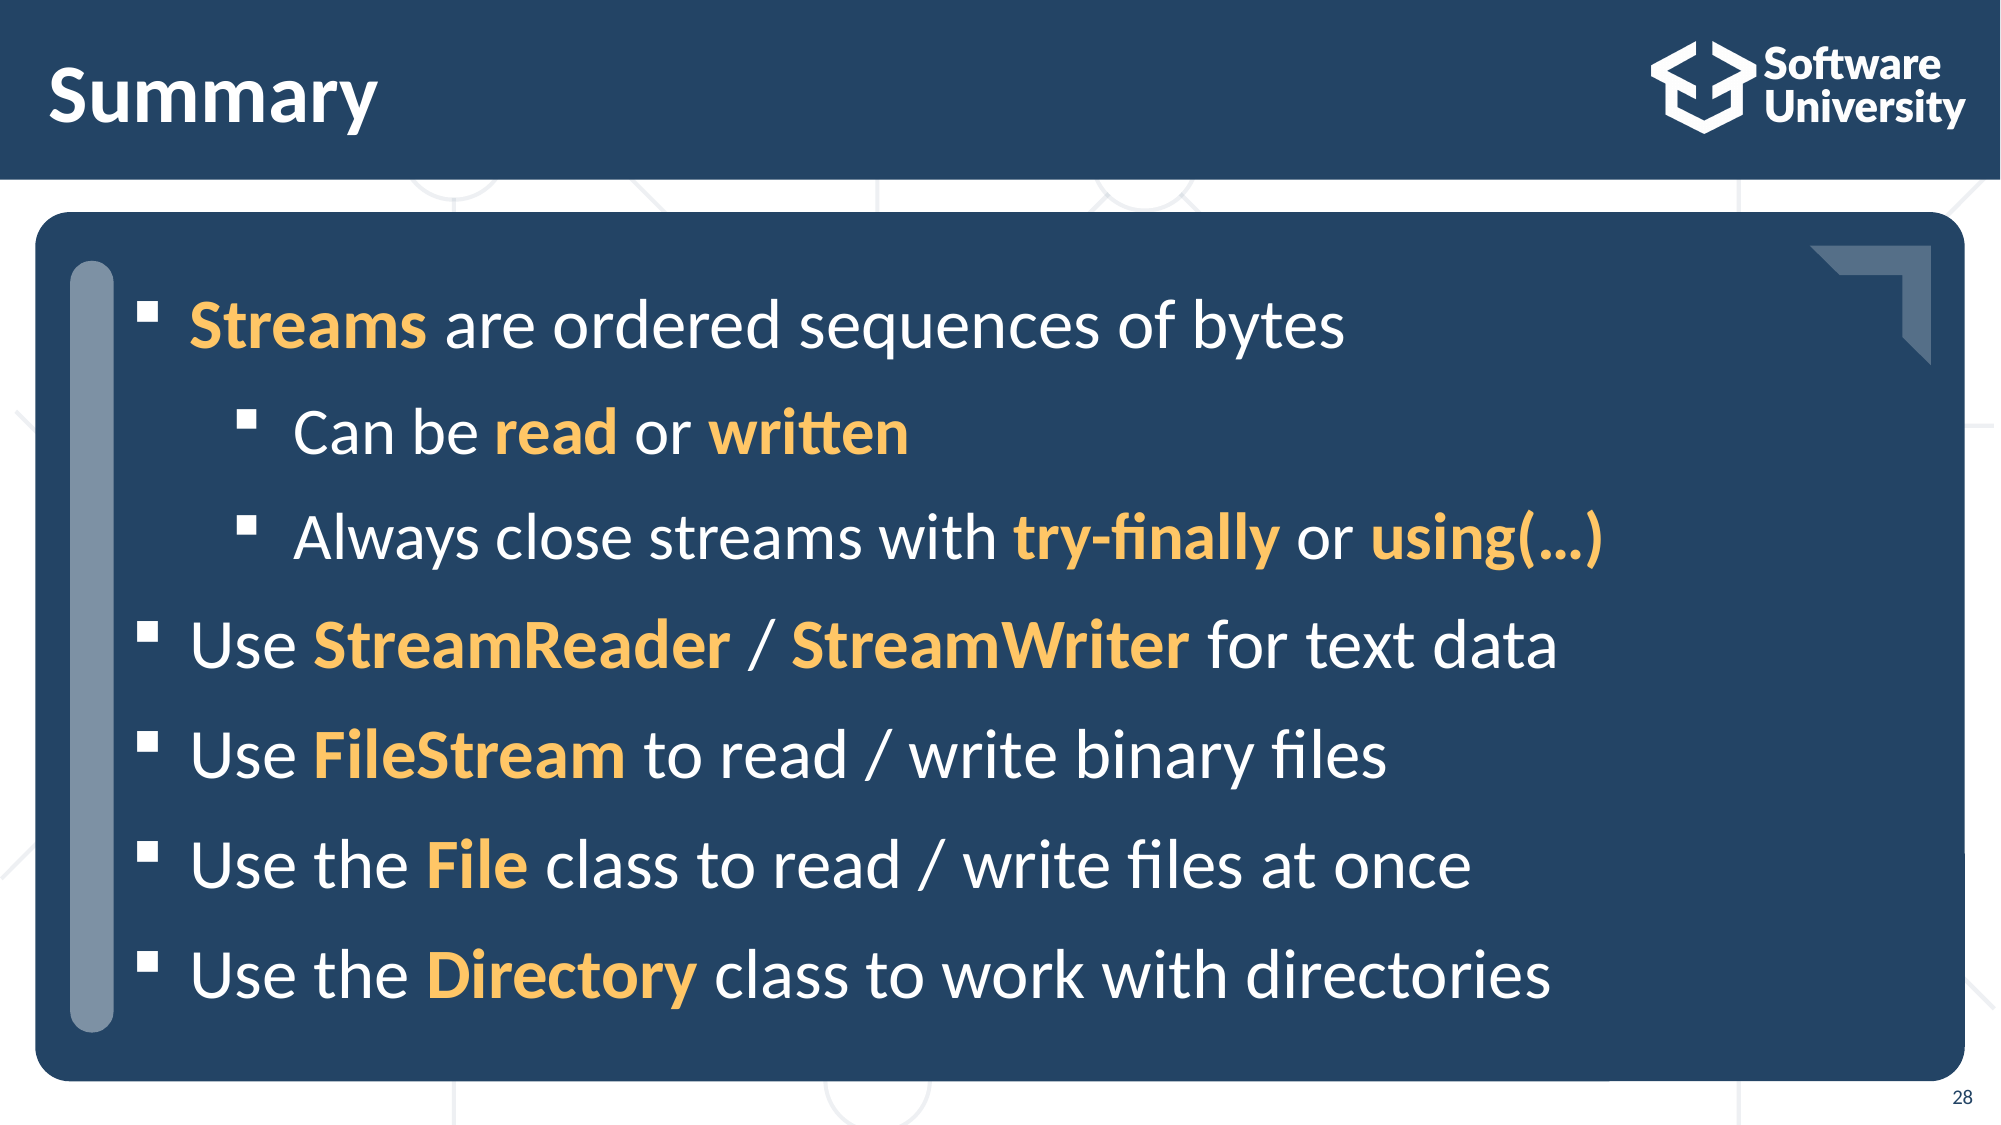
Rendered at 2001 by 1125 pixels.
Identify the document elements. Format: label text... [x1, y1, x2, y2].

slide_number 28 [1927, 1067, 1989, 1117]
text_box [34, 211, 1965, 1082]
title Summary [31, 16, 1625, 162]
picture [1651, 41, 1966, 134]
